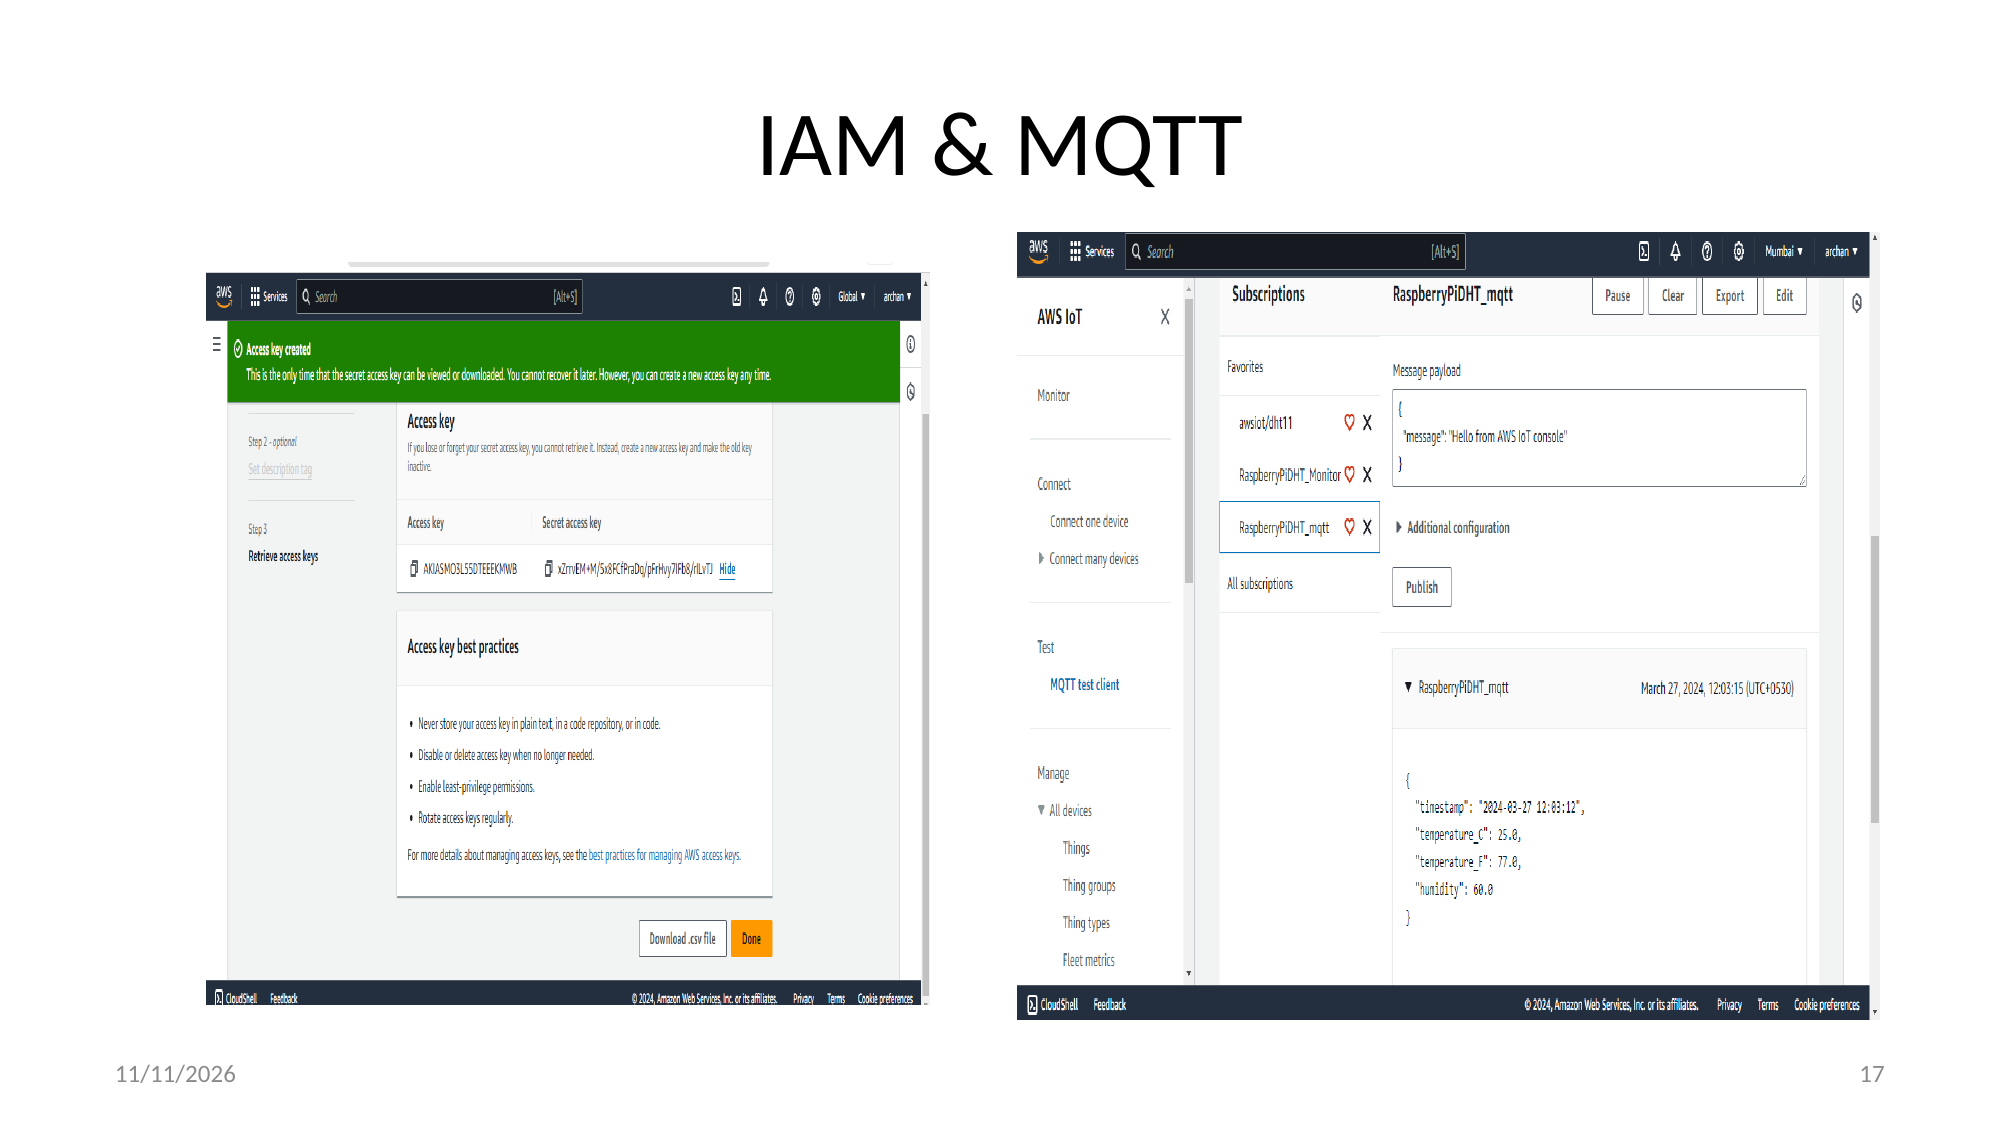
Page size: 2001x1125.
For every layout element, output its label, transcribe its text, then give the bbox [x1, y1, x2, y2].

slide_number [99, 1042, 567, 1103]
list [206, 262, 931, 1006]
title IAM & MQTT [99, 45, 1900, 233]
slide_number 17 [1433, 1042, 1900, 1103]
picture [1017, 232, 1880, 1020]
